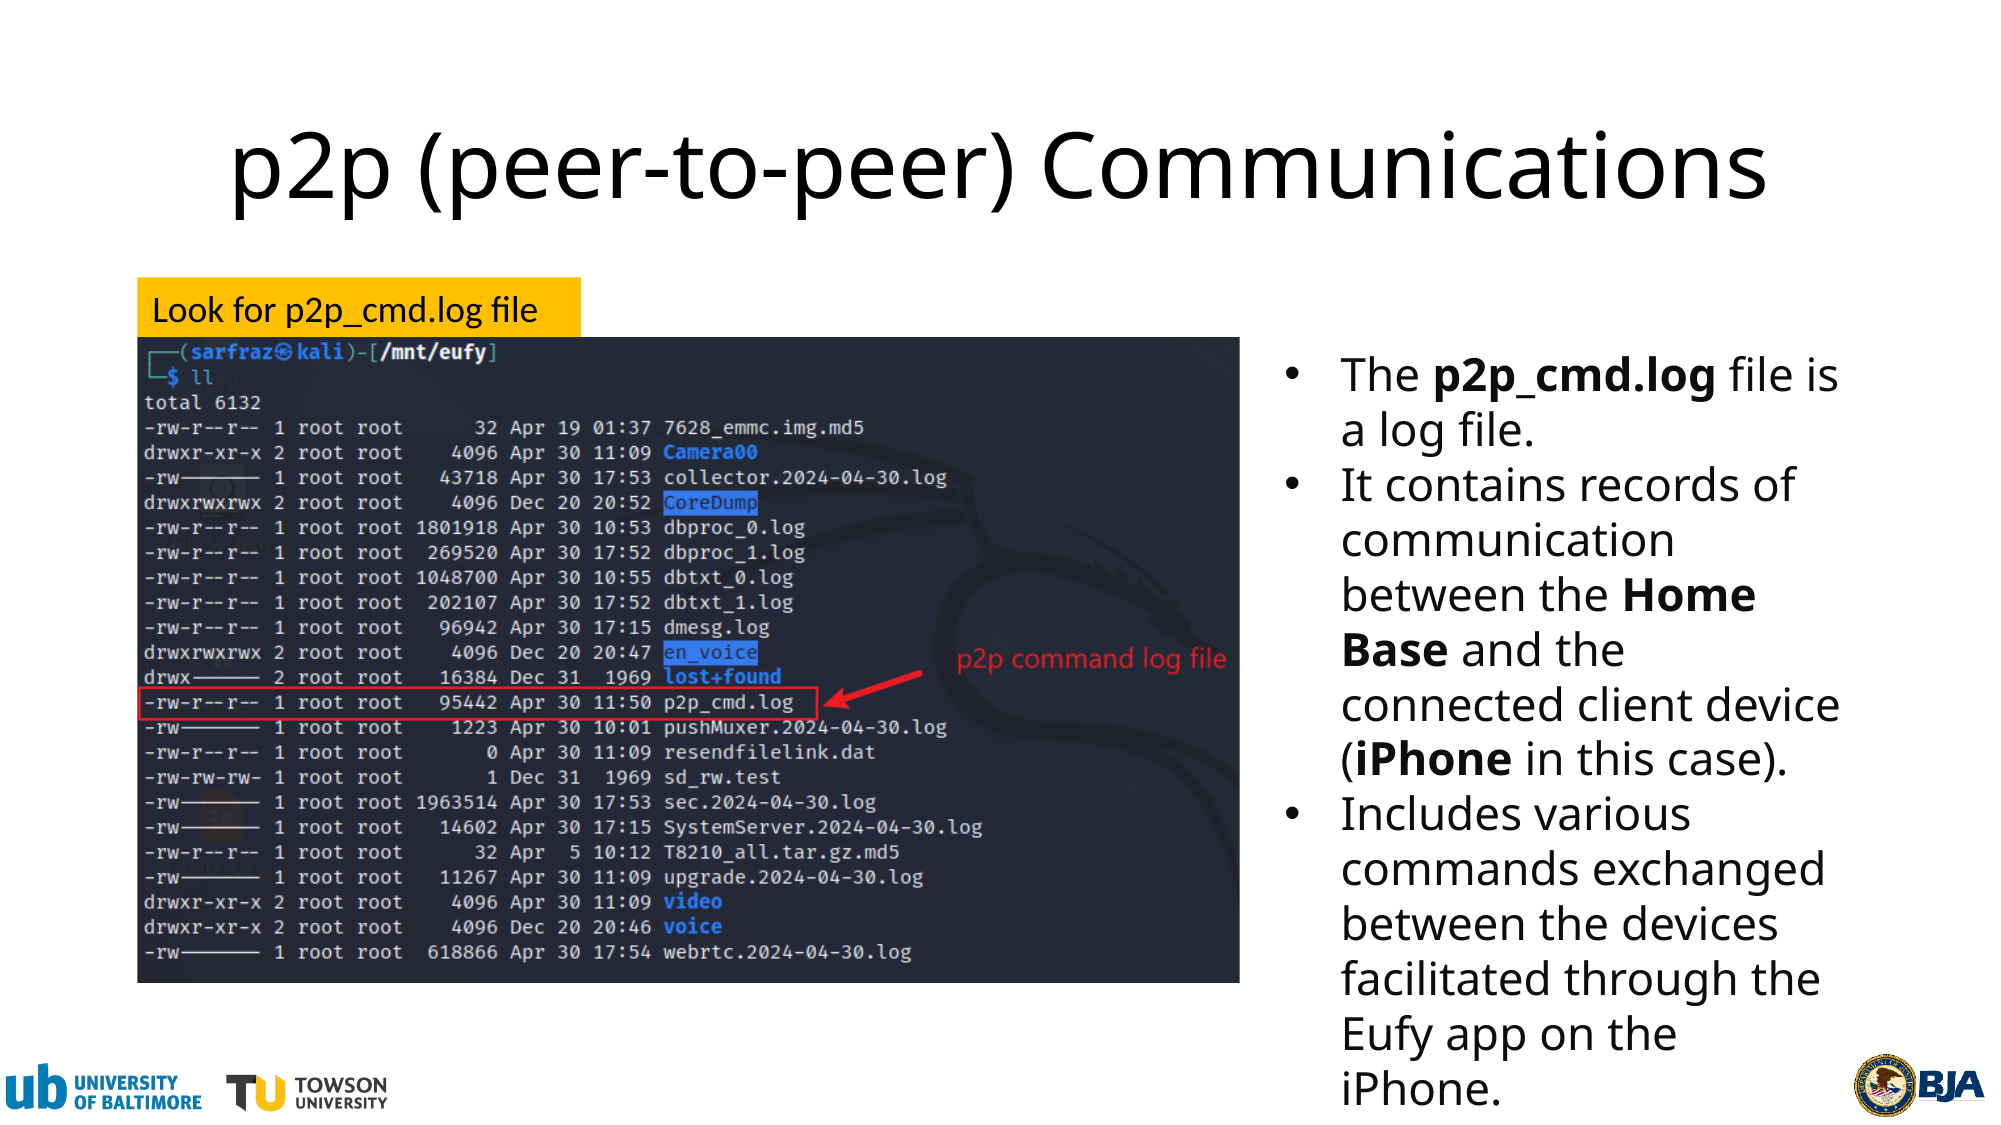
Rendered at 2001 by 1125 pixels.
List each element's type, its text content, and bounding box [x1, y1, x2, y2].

text_box The p2p_cmd.log file is a log file. It contains records of communication between the Home Base and the connected client device (iPhone in this case). Includes various commands exchanged between the devices facilitated through the Eufy app on the iPhone. [1269, 337, 1863, 1123]
title p2p (peer-to-peer) Communications [137, 59, 1863, 278]
picture [0, 1031, 407, 1125]
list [137, 337, 1240, 983]
picture [1863, 1054, 1986, 1117]
text_box Look for p2p_cmd.log file [137, 277, 582, 337]
